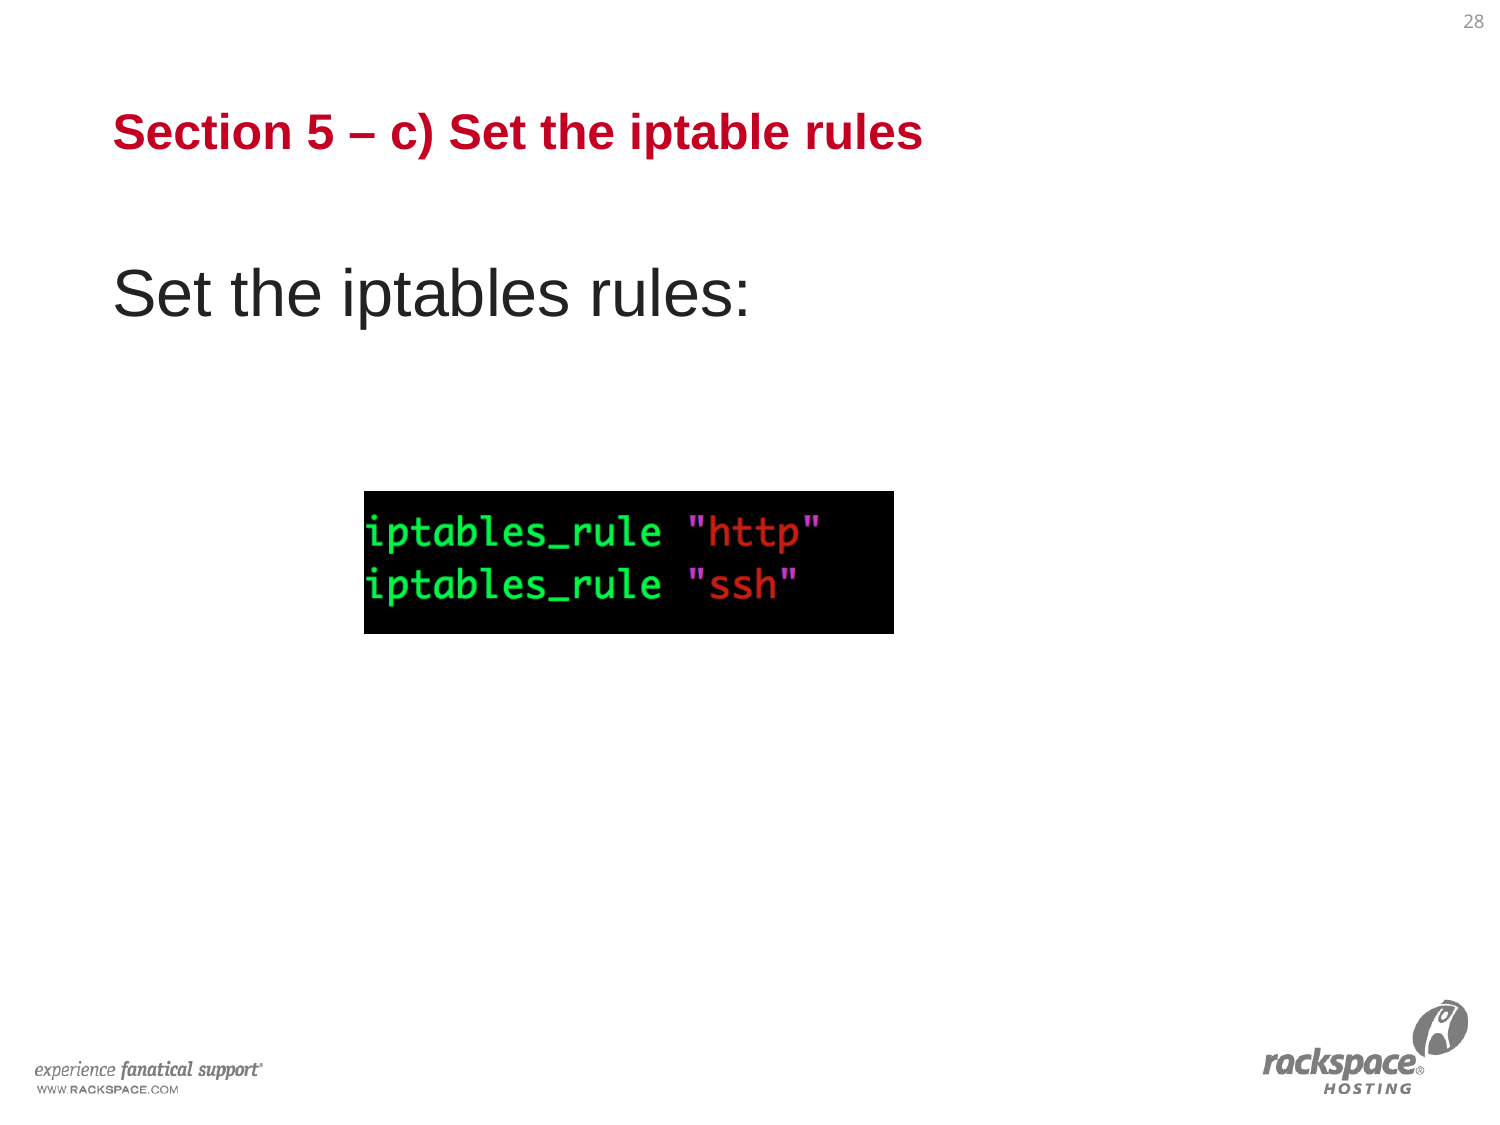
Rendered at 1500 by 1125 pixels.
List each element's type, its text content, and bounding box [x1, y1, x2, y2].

picture [364, 491, 894, 634]
slide_number 28 [1337, 9, 1485, 60]
list Set the iptables rules: [112, 249, 1388, 975]
title Section 5 – c) Set the iptable rules [112, 99, 1388, 238]
